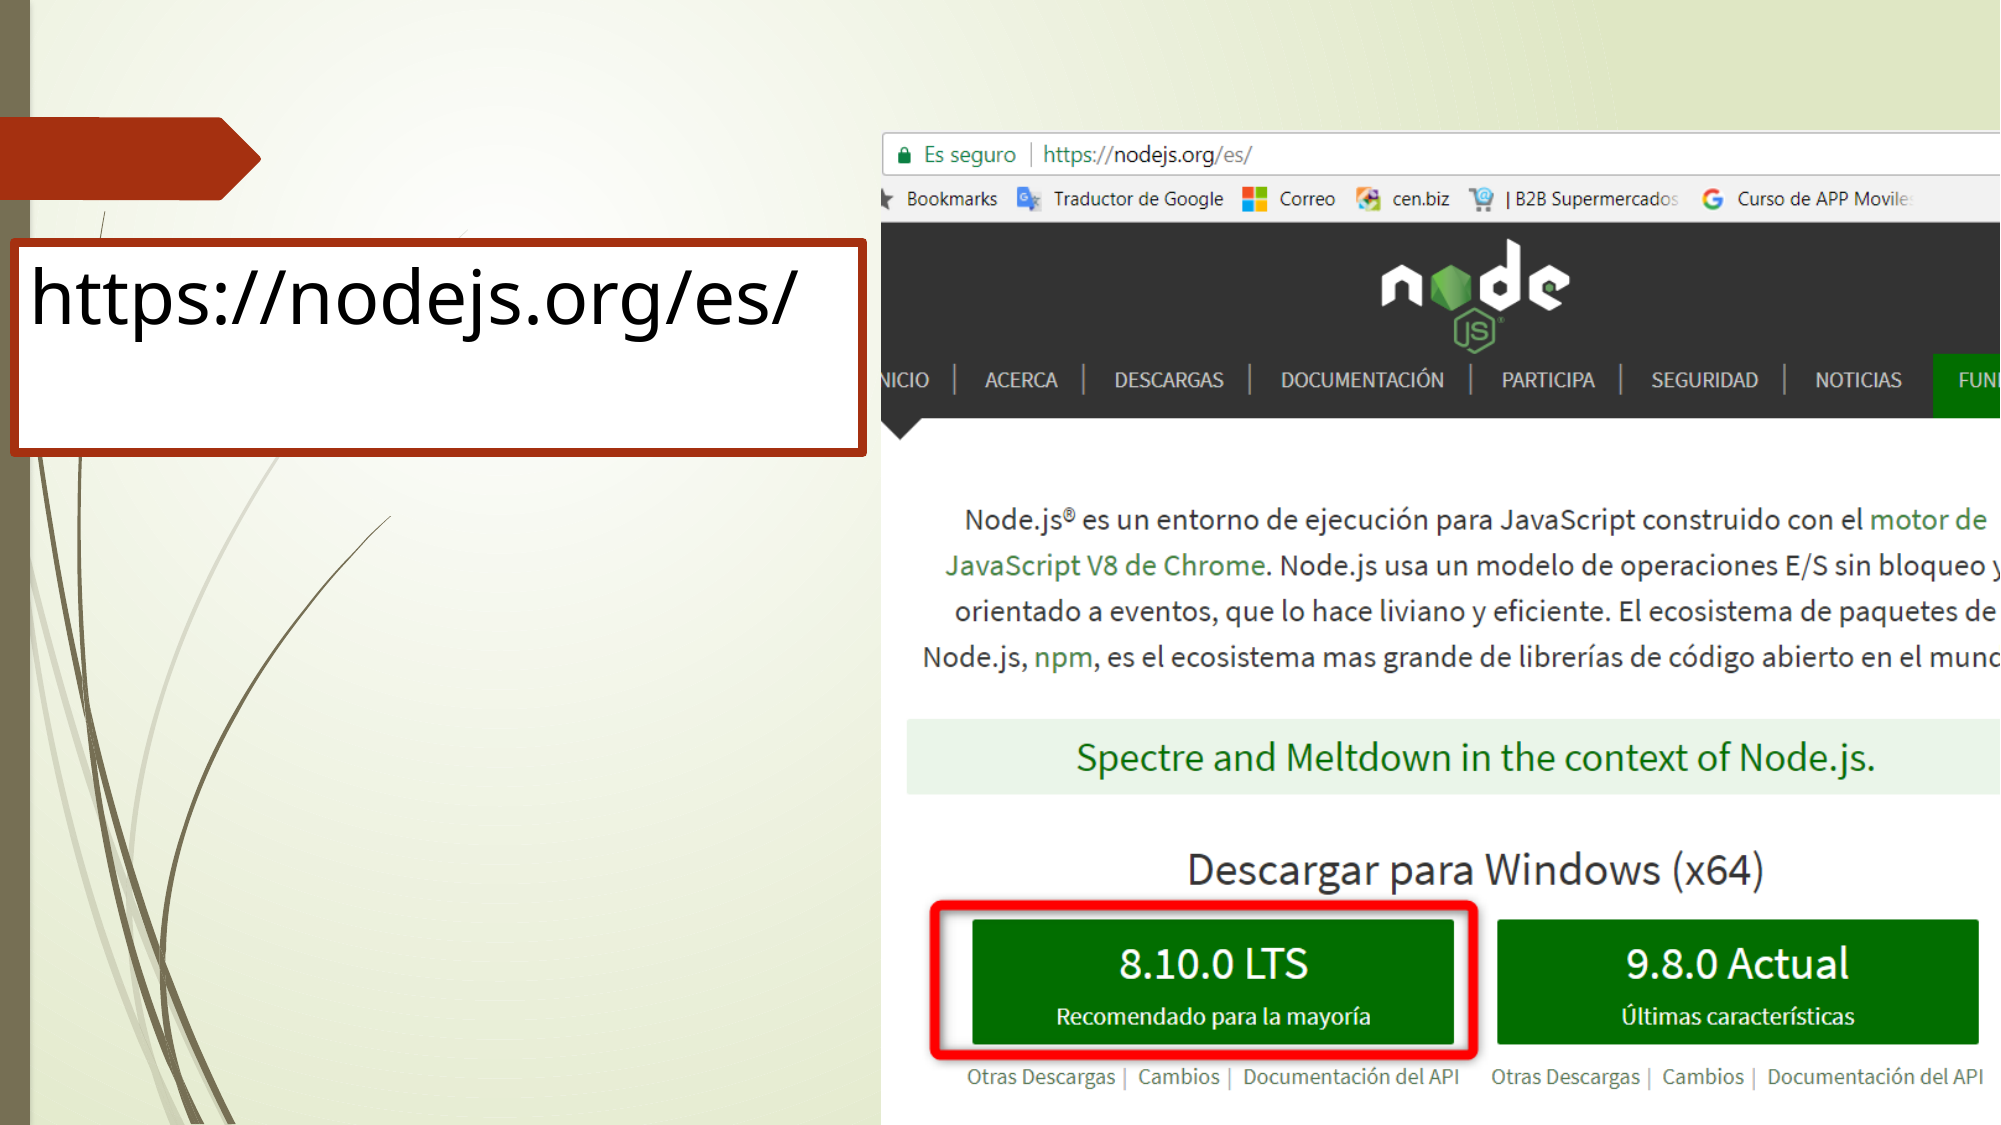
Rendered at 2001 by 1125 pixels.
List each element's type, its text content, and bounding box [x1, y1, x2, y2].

title https://nodejs.org/es/ [13, 241, 864, 454]
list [881, 129, 2000, 1125]
